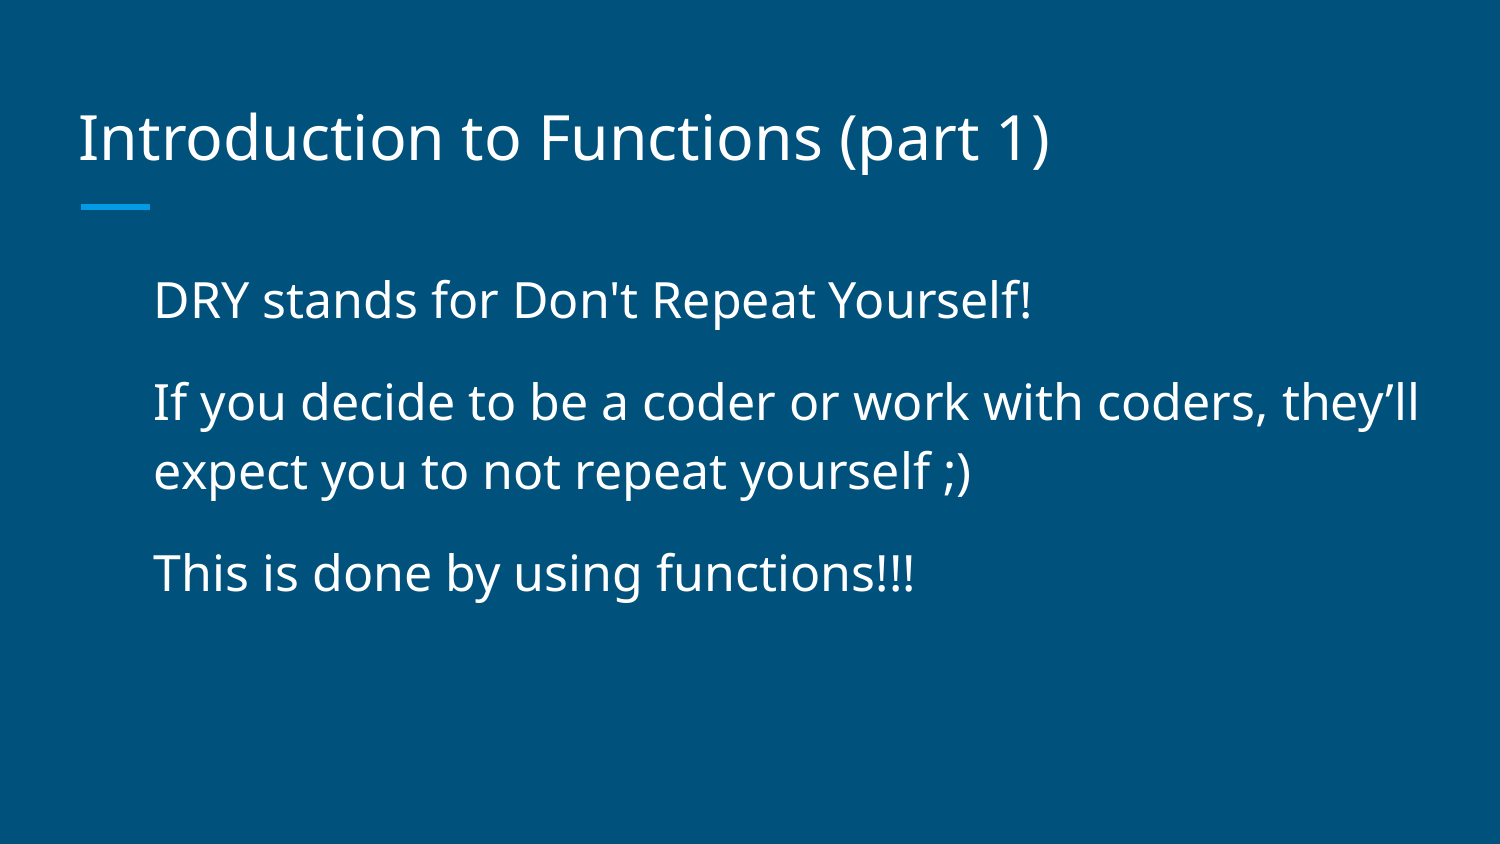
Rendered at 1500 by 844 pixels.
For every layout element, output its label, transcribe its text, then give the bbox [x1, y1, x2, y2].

title Introduction to Functions (part 1) [63, 75, 1437, 188]
list DRY stands for Don't Repeat Yourself! If you decide to be a coder or work with coders, they’ll expect you to not repeat yourself ;) This is done by using functions!!! [63, 244, 1437, 750]
